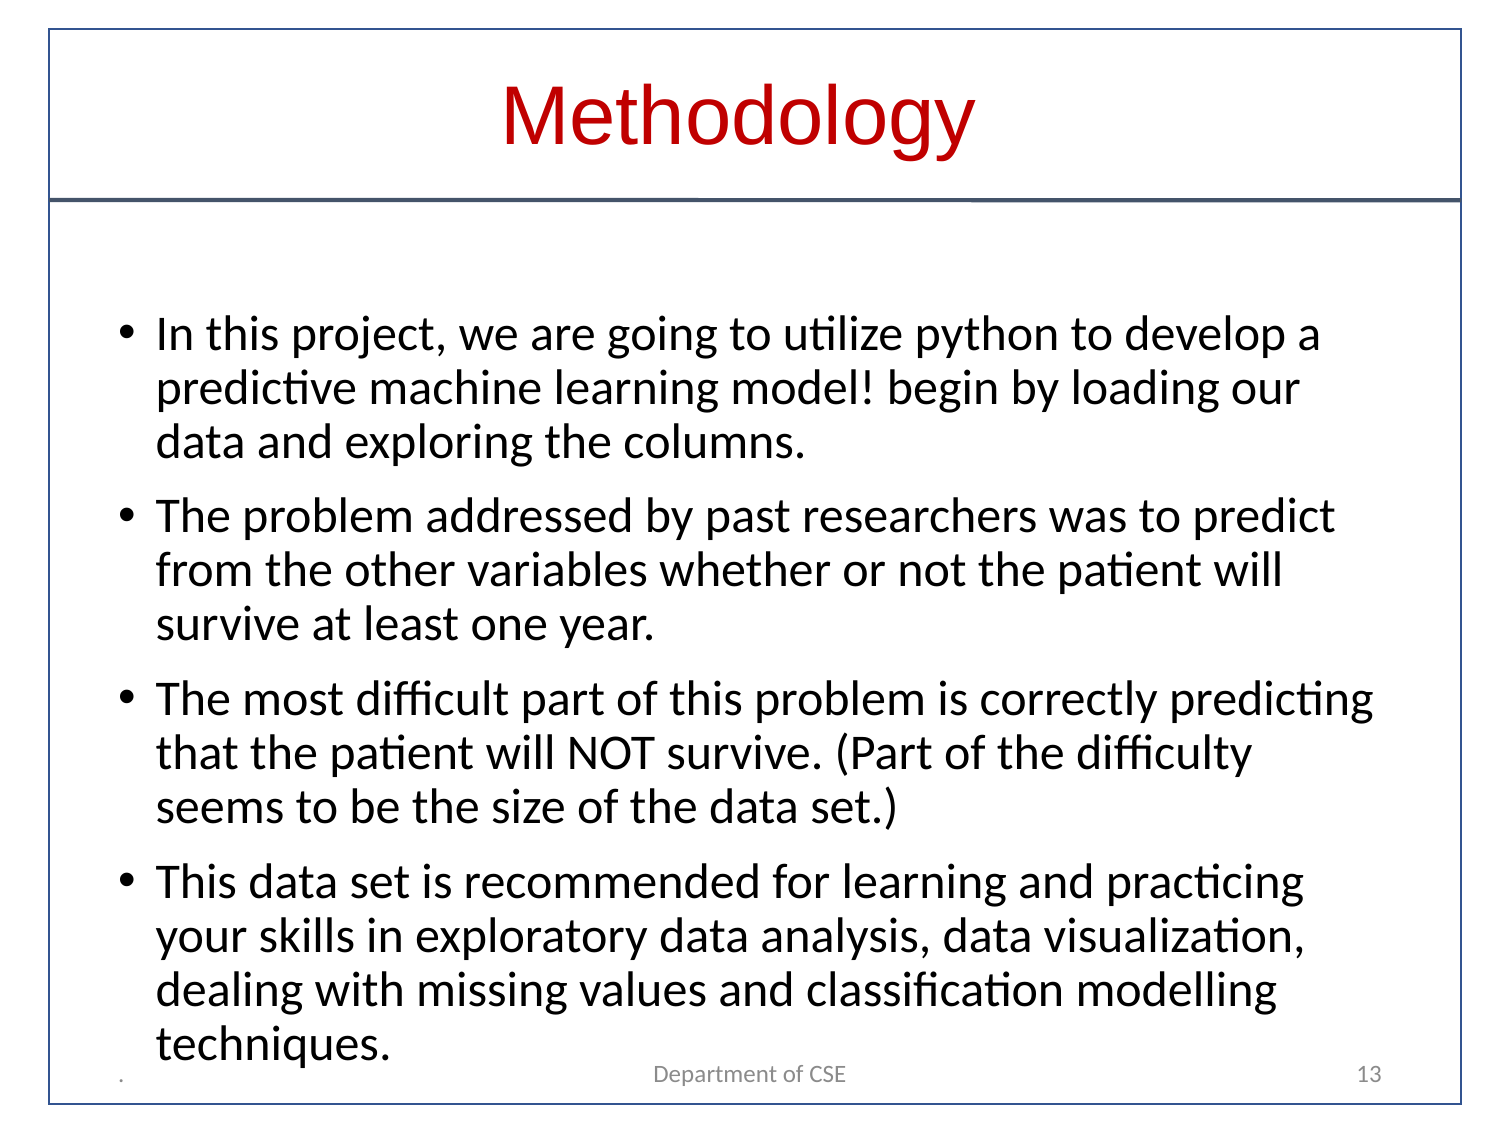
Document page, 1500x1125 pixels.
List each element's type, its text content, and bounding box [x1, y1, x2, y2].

slide_number 13 [1059, 1042, 1397, 1103]
list In this project, we are going to utilize python to develop a predictive machine learning model! begin by loading our data and exploring the columns. The problem addressed by past researchers was to predict from the other variables whether or not the patient will survive at least one year. The most difficult part of this problem is correctly predicting that the patient will NOT survive. (Part of the difficulty seems to be the size of the data set.) This data set is recommended for learning and practicing your skills in exploratory data analysis, data visualization, dealing with missing values and classification modelling techniques. [103, 299, 1397, 1014]
slide_number . [103, 1042, 441, 1103]
text_box Methodology [224, 53, 1252, 169]
footer Department of CSE [496, 1042, 1004, 1103]
